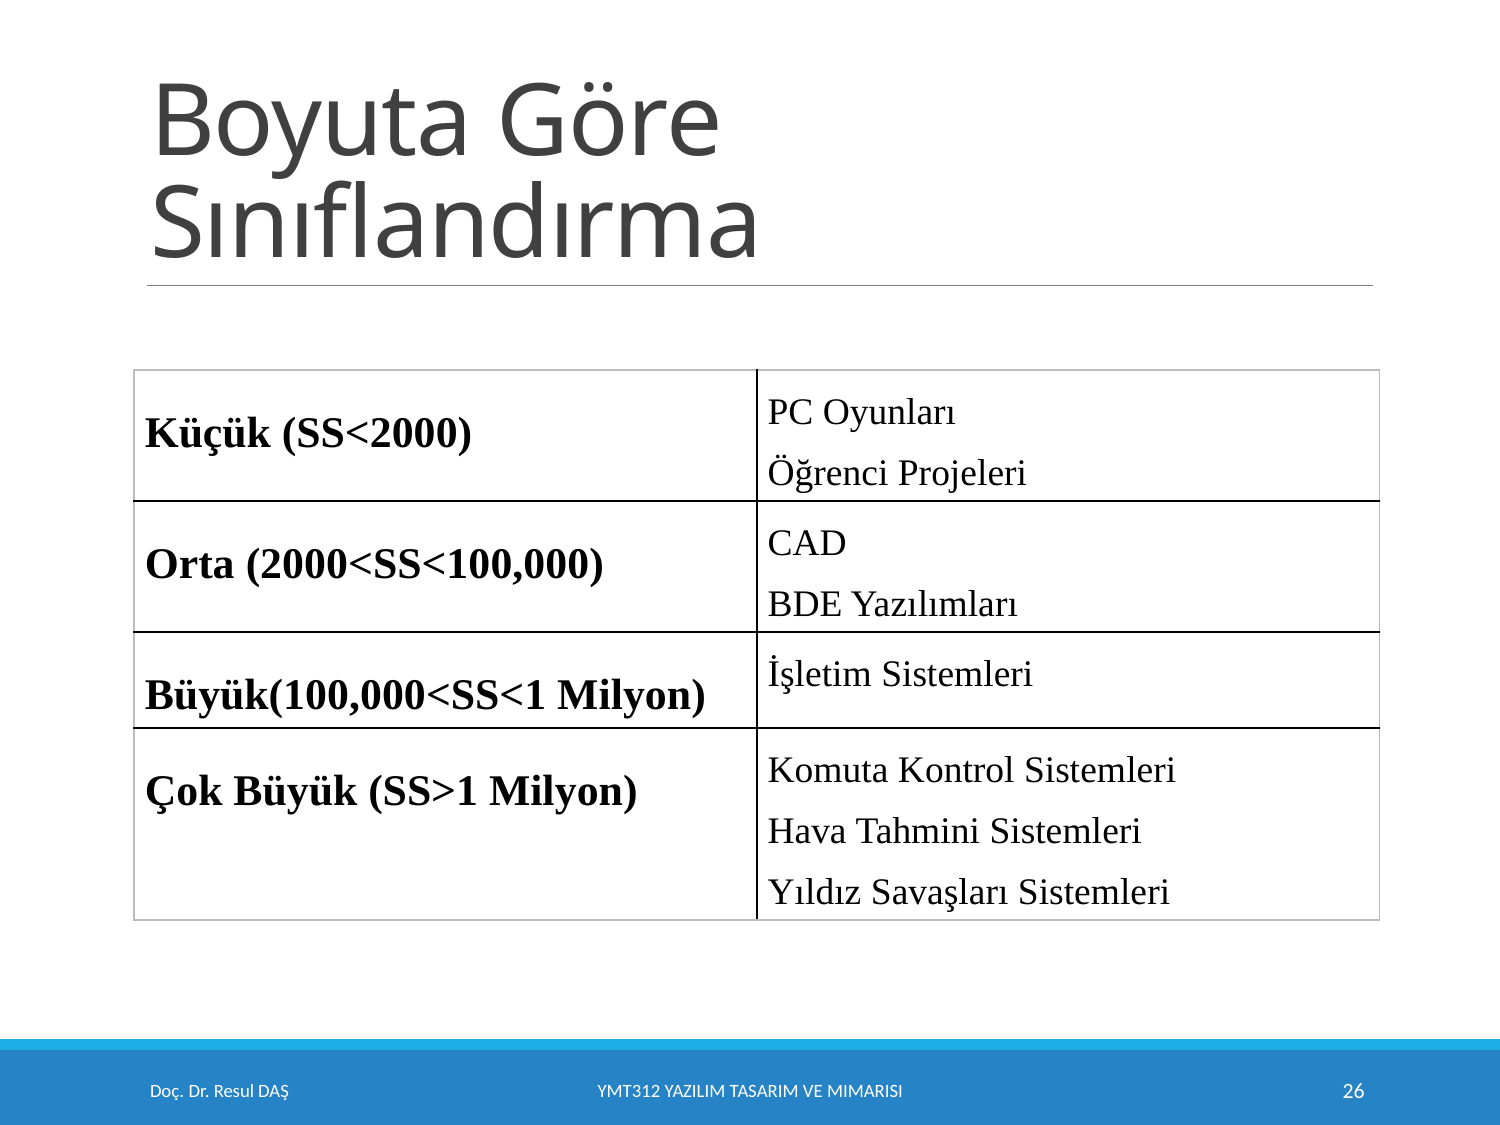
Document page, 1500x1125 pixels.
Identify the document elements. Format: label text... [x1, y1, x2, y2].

table_cell CAD BDE Yazılımları [758, 502, 1379, 631]
footer YMT312 Yazılım Tasarım ve Mimarisi [453, 1059, 1047, 1120]
slide_number 26 [1218, 1059, 1380, 1120]
title Boyuta Göre Sınıflandırma [135, 47, 1373, 285]
table_cell Büyük(100,000<SS<1 Milyon) [135, 633, 756, 727]
table_cell Çok Büyük (SS>1 Milyon) [135, 729, 756, 919]
table_cell Orta (2000<SS<100,000) [135, 502, 756, 631]
table_cell İşletim Sistemleri [758, 633, 1379, 727]
table_header Küçük (SS<2000) [135, 371, 756, 500]
table_cell Komuta Kontrol Sistemleri Hava Tahmini Sistemleri Yıldız Savaşları Sistemleri [758, 729, 1379, 919]
table_header PC Oyunları Öğrenci Projeleri [758, 371, 1379, 500]
slide_number Doç. Dr. Resul DAŞ [135, 1059, 440, 1120]
